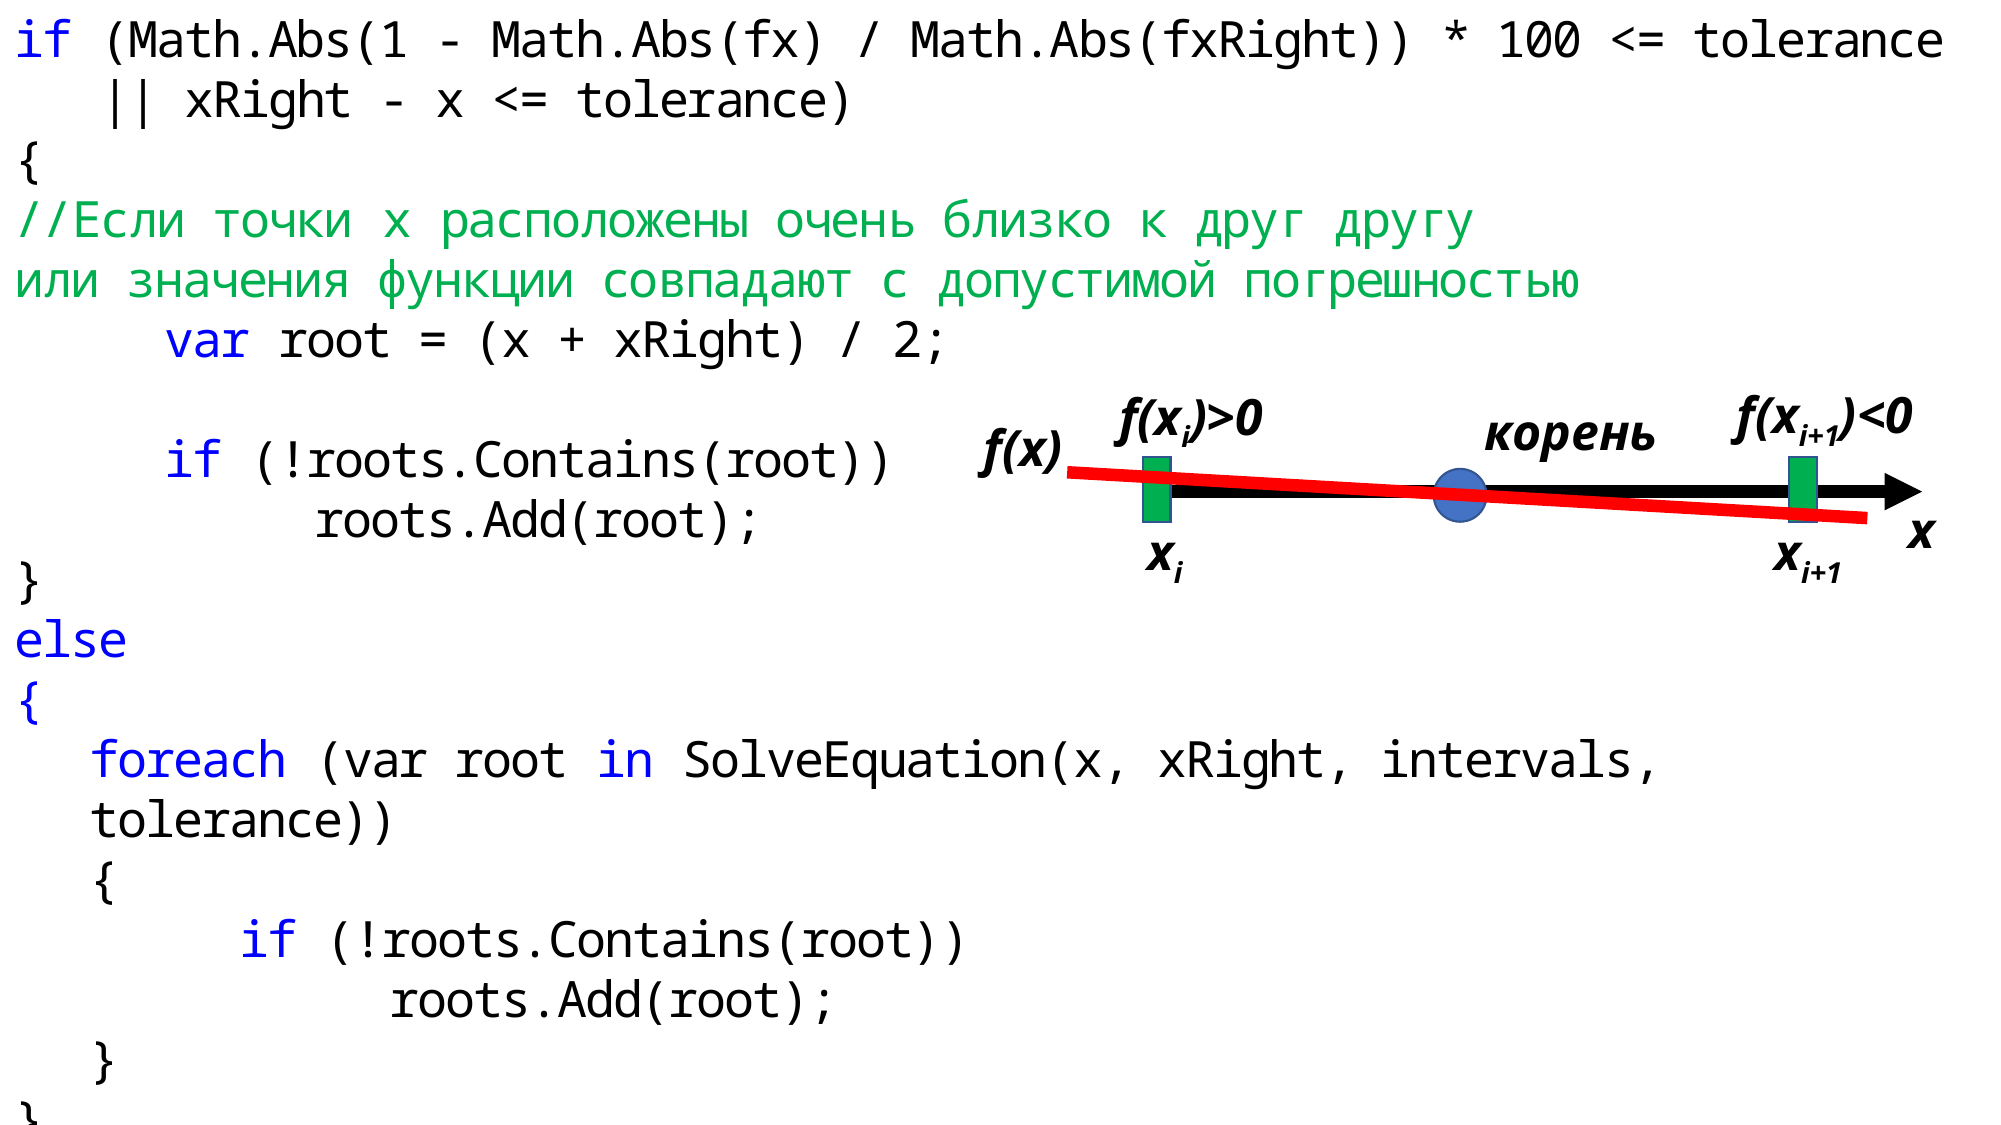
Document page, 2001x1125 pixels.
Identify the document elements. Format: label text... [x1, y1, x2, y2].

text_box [1067, 472, 1868, 519]
text_box f(x) [968, 408, 1078, 484]
text_box [1445, 467, 1475, 472]
text_box [1788, 456, 1818, 472]
text_box xi [1132, 519, 1198, 597]
text_box [1142, 456, 1172, 471]
text_box xi+1 [1760, 519, 1858, 597]
text_box [1446, 519, 1475, 523]
text_box f(xi+1)<0 [1722, 376, 1928, 460]
text_box корень [1469, 393, 1674, 468]
text_box x [1893, 491, 1951, 567]
text_box f(xi)>0 [1104, 378, 1278, 461]
text_box if (Math.Abs(1 - Math.Abs(fx) / Math.Abs(fxRight)) * 100 <= tolerance || xRight - x <= tolerance) { //Если точки x расположены очень близко к друг другу или значения функции совпадают с допустимой погрешностью var root = (x + xRight) / 2; if (!roots.Contains(root)) roots.Add(root); } else { foreach (var root in SolveEquation(x, xRight, intervals, tolerance)) { if (!roots.Contains(root)) roots.Add(root); } } [0, 0, 2000, 1125]
